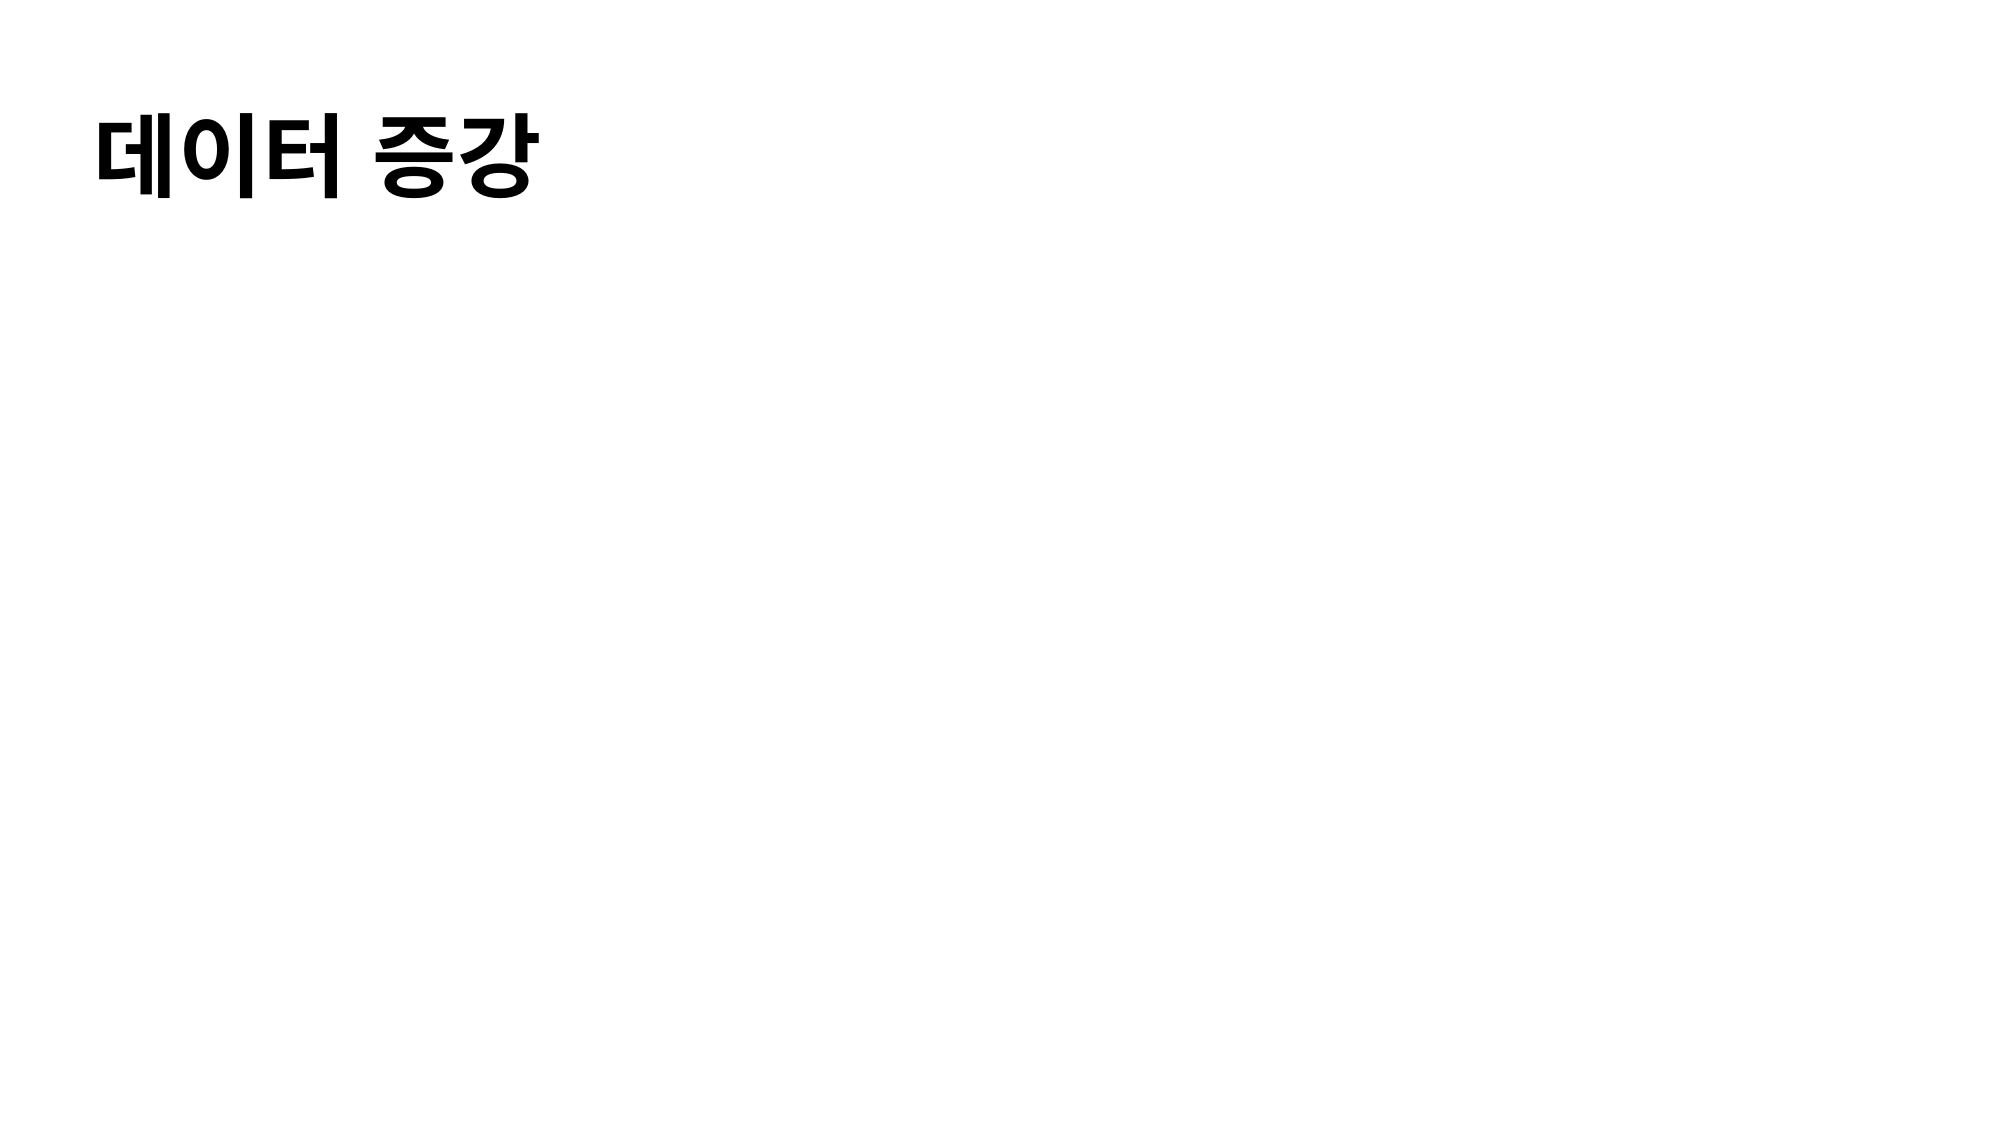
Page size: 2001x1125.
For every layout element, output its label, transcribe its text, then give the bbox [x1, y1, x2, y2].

title 데이터 증강 [79, 52, 1804, 270]
